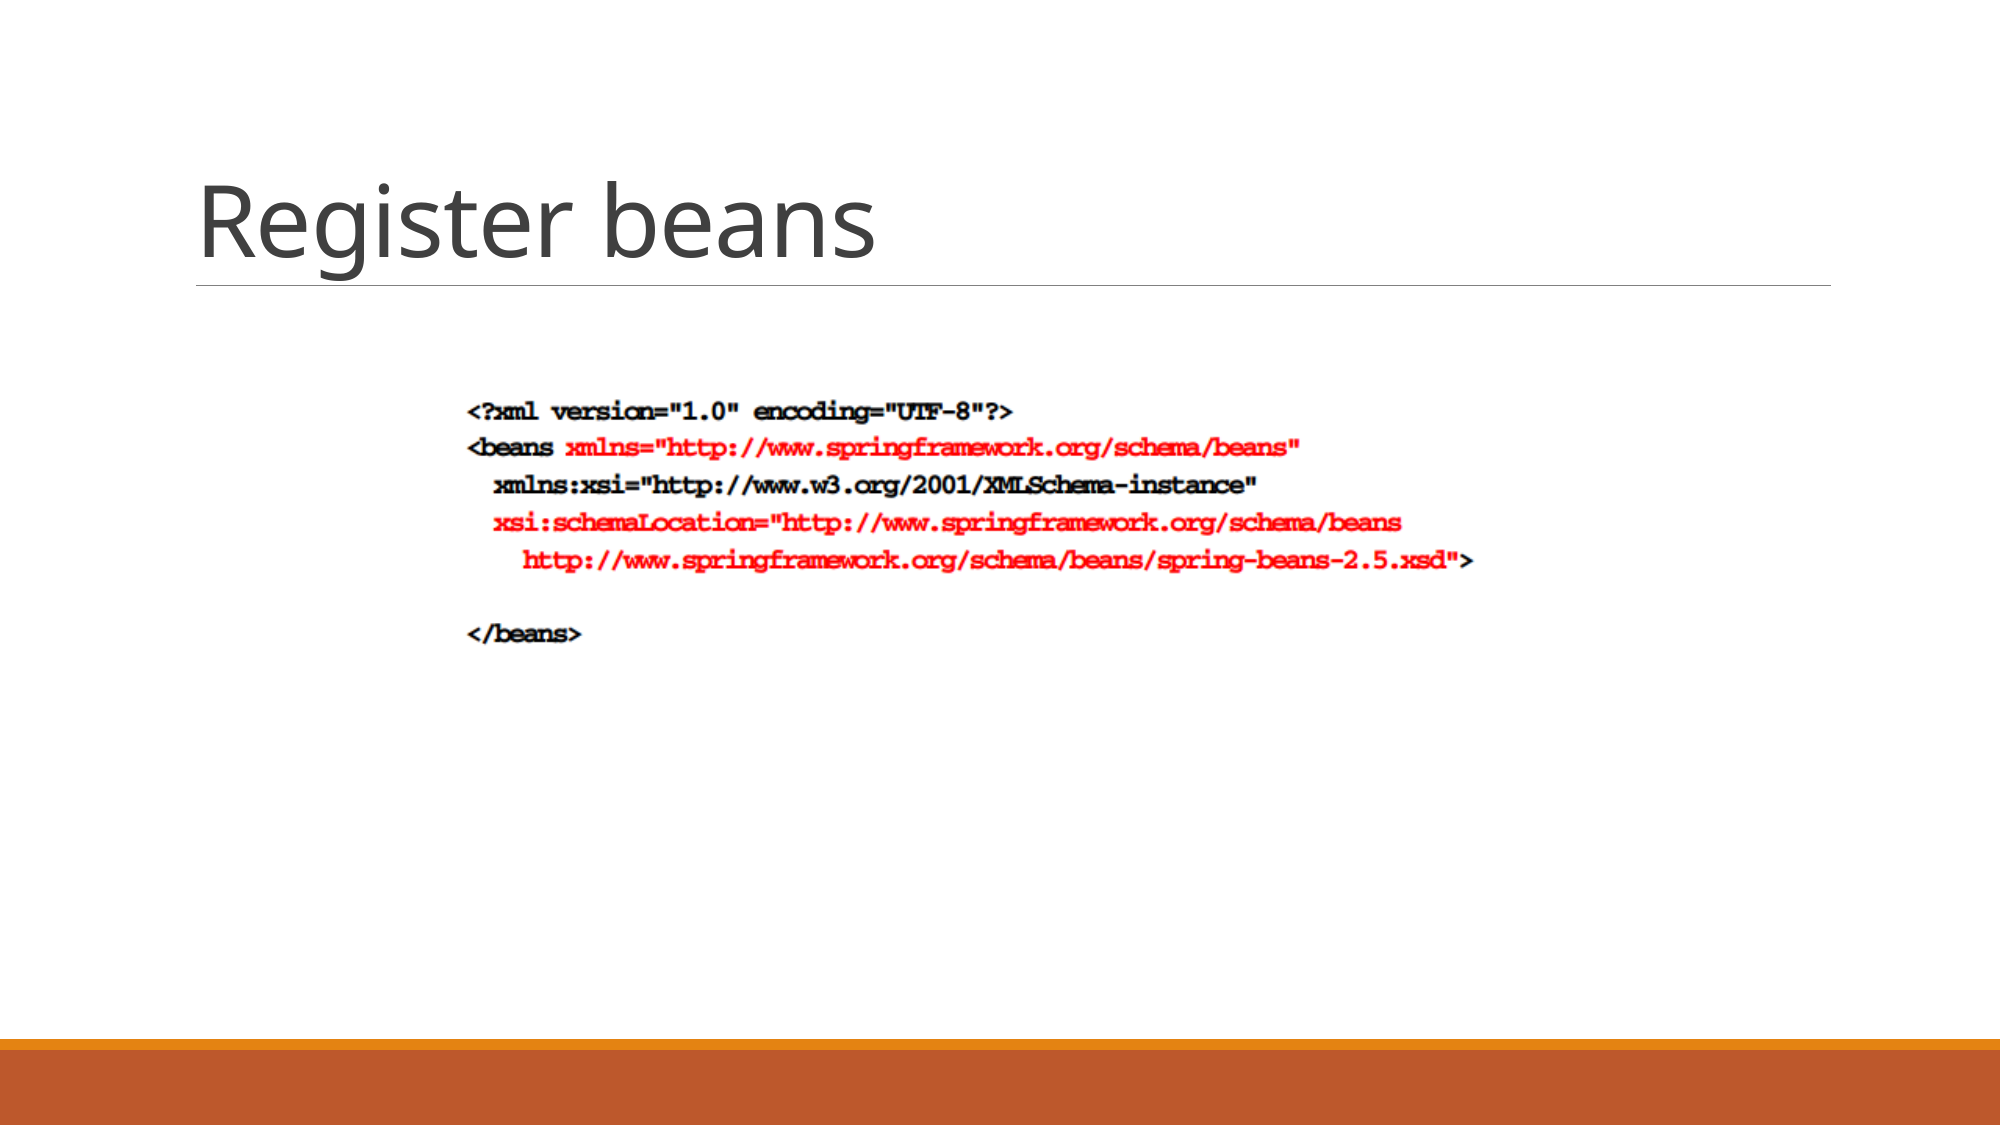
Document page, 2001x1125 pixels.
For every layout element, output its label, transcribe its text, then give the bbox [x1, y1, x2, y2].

title Register beans [180, 47, 1830, 285]
picture [458, 394, 1542, 731]
